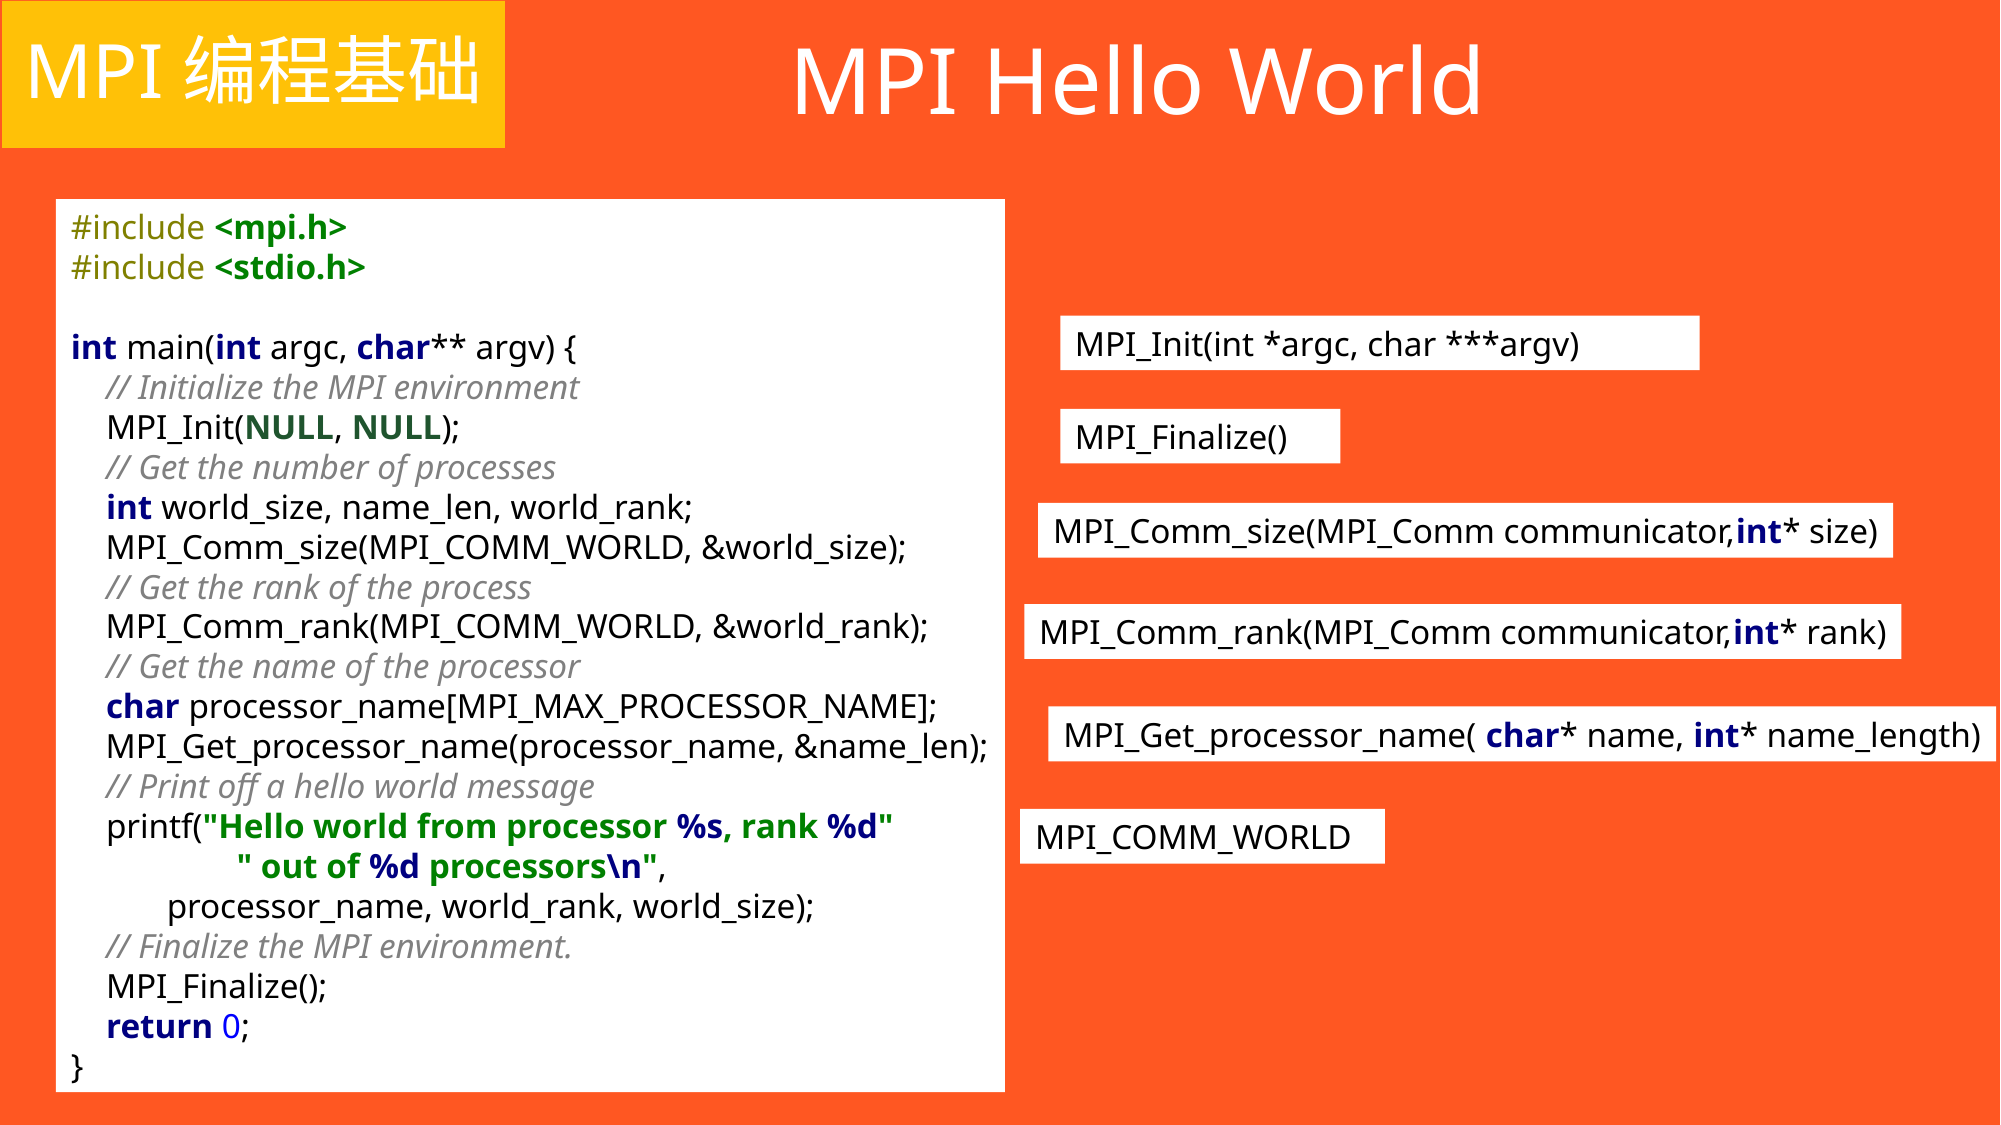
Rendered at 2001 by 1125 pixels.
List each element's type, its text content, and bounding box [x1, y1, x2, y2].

text_box #include <mpi.h> #include <stdio.h> int main(int argc, char** argv) { // Initialize the MPI environment MPI_Init(NULL, NULL); // Get the number of processes int world_size, name_len, world_rank; MPI_Comm_size(MPI_COMM_WORLD, &world_size); // Get the rank of the process MPI_Comm_rank(MPI_COMM_WORLD, &world_rank); // Get the name of the processor char processor_name[MPI_MAX_PROCESSOR_NAME]; MPI_Get_processor_name(processor_name, &name_len); // Print off a hello world message printf("Hello world from processor %s, rank %d" " out of %d processors\n", processor_name, world_rank, world_size); // Finalize the MPI environment. MPI_Finalize(); return 0; } [55, 199, 1005, 1093]
title MPI Hello World [726, 21, 1550, 59]
text_box [137, 59, 1863, 278]
text_box MPI_COMM_WORLD [1020, 808, 1385, 864]
text_box MPI_Comm_size(MPI_Comm communicator,int* size) [1038, 502, 1894, 558]
text_box MPI编程基础 [2, 0, 505, 148]
text_box MPI_Init(int *argc, char ***argv) [1060, 315, 1700, 371]
text_box MPI_Finalize() [1060, 408, 1341, 464]
text_box MPI_Comm_rank(MPI_Comm communicator,int* rank) [1024, 604, 1902, 659]
text_box MPI_Get_processor_name( char* name, int* name_length) [1048, 706, 1997, 762]
